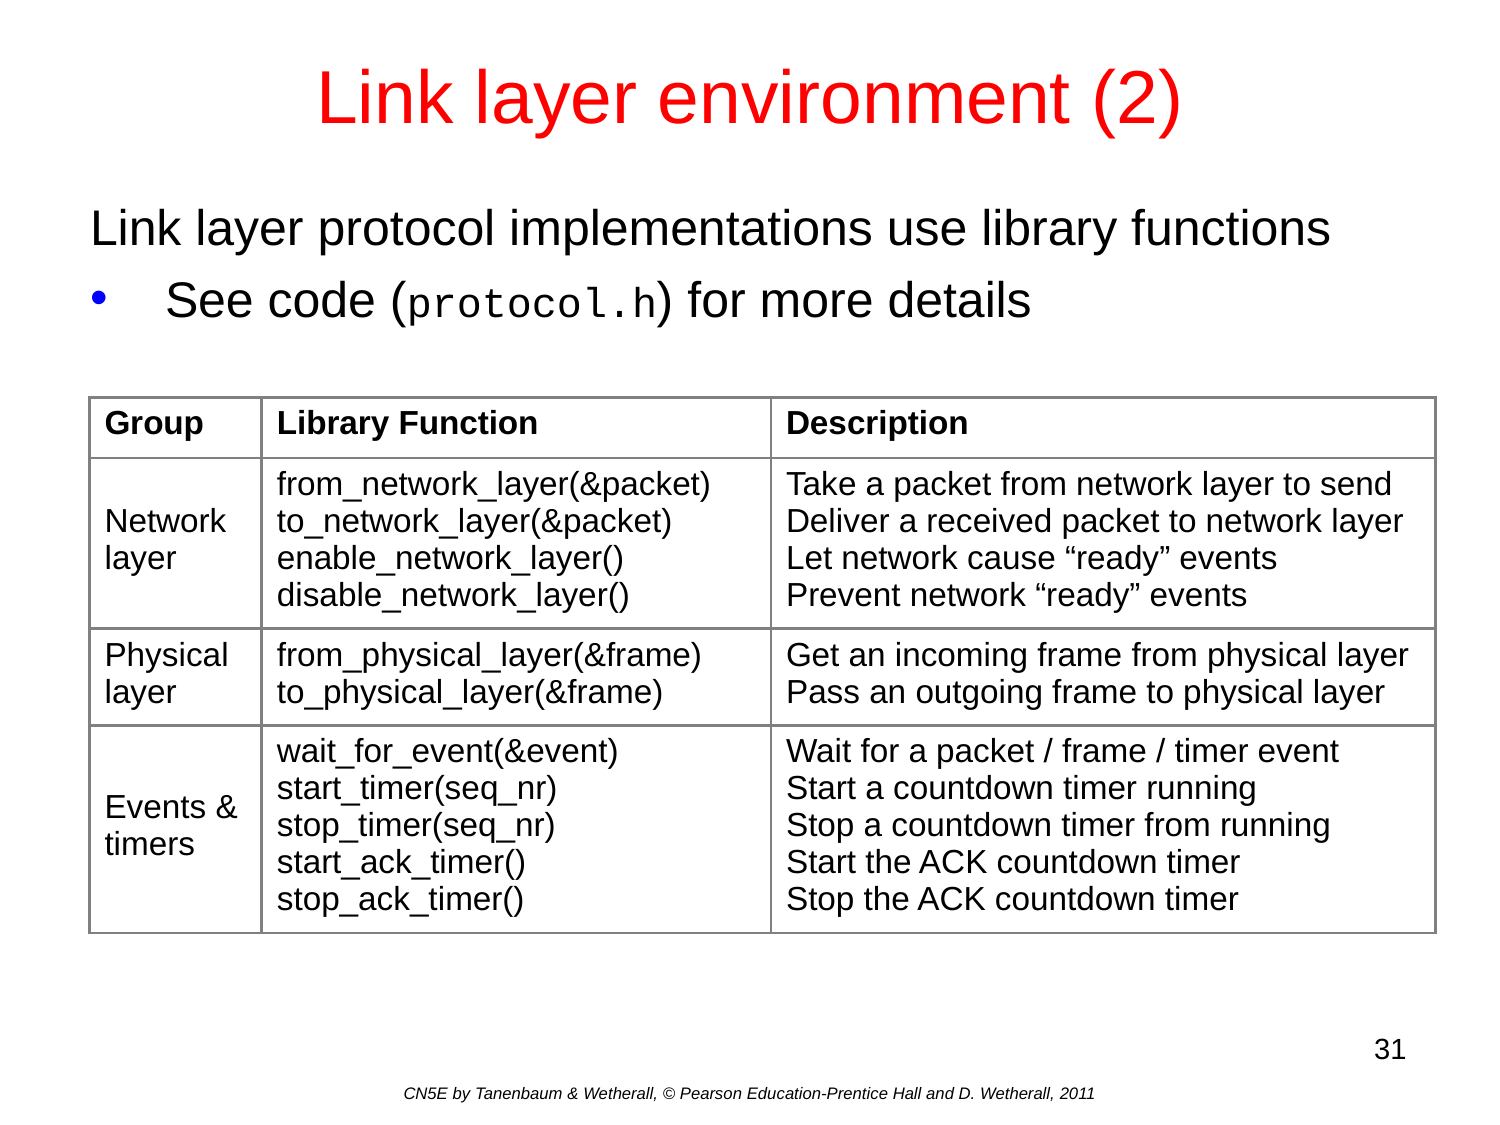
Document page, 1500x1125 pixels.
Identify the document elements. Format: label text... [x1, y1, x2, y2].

table_cell Network layer [91, 459, 260, 627]
table_cell Wait for a packet / frame / timer event Start a countdown timer running Stop a countdown timer from running Start the ACK countdown timer Stop the ACK countdown timer [772, 727, 1434, 932]
table_cell wait_for_event(&event) start_timer(seq_nr) stop_timer(seq_nr) start_ack_timer() stop_ack_timer() [263, 727, 770, 932]
table_cell Get an incoming frame from physical layer Pass an outgoing frame to physical layer [772, 630, 1434, 724]
footer CN5E by Tanenbaum & Wetherall, © Pearson Education-Prentice Hall and D. Wetherall, 2011 [0, 1074, 1500, 1125]
list Link layer protocol implementations use library functions See code (protocol.h) for more details [74, 187, 1426, 987]
table_header Library Function [263, 399, 770, 457]
table_cell Physical layer [91, 630, 260, 724]
table_cell Take a packet from network layer to send Deliver a received packet to network layer Let network cause “ready” events Prevent network “ready” events [772, 459, 1434, 627]
table_cell Events & timers [91, 727, 260, 932]
table_header Description [772, 399, 1434, 457]
table_cell from_physical_layer(&frame) to_physical_layer(&frame) [263, 630, 770, 724]
title Link layer environment (2) [0, 0, 1500, 188]
table_cell from_network_layer(&packet) to_network_layer(&packet) enable_network_layer() disable_network_layer() [263, 459, 770, 627]
table_header Group [91, 399, 260, 457]
slide_number 31 [1359, 1023, 1436, 1099]
